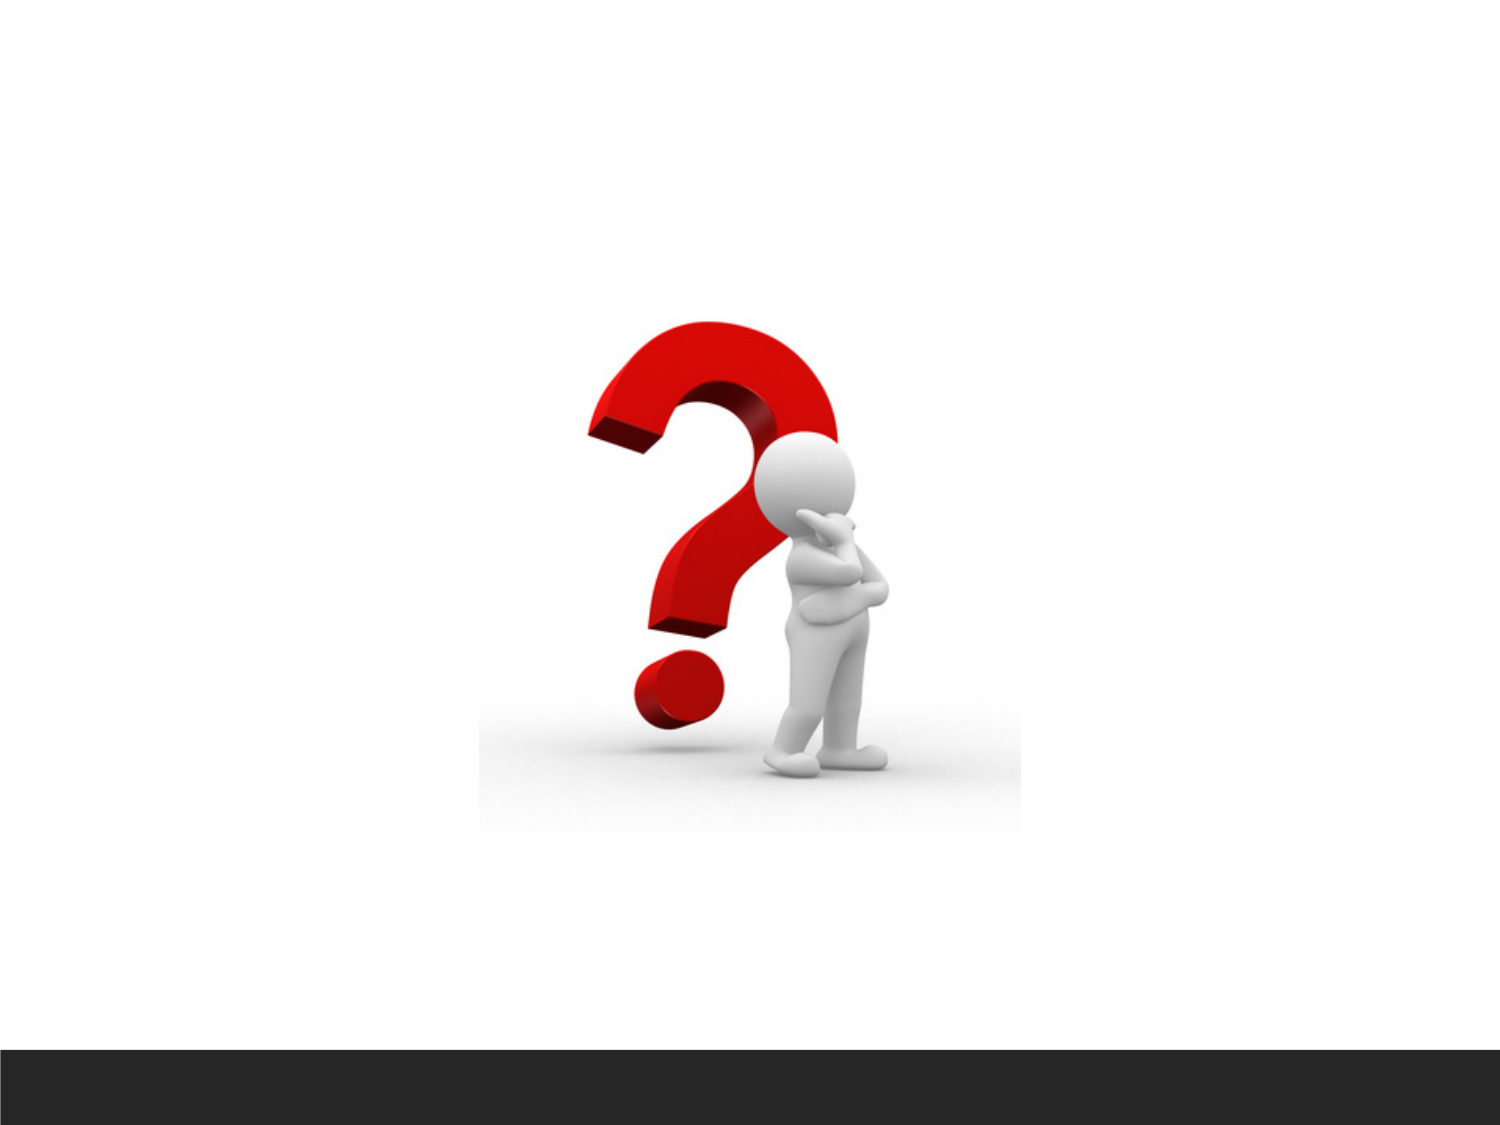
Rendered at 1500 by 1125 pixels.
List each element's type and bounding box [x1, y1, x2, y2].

picture [479, 291, 1021, 834]
